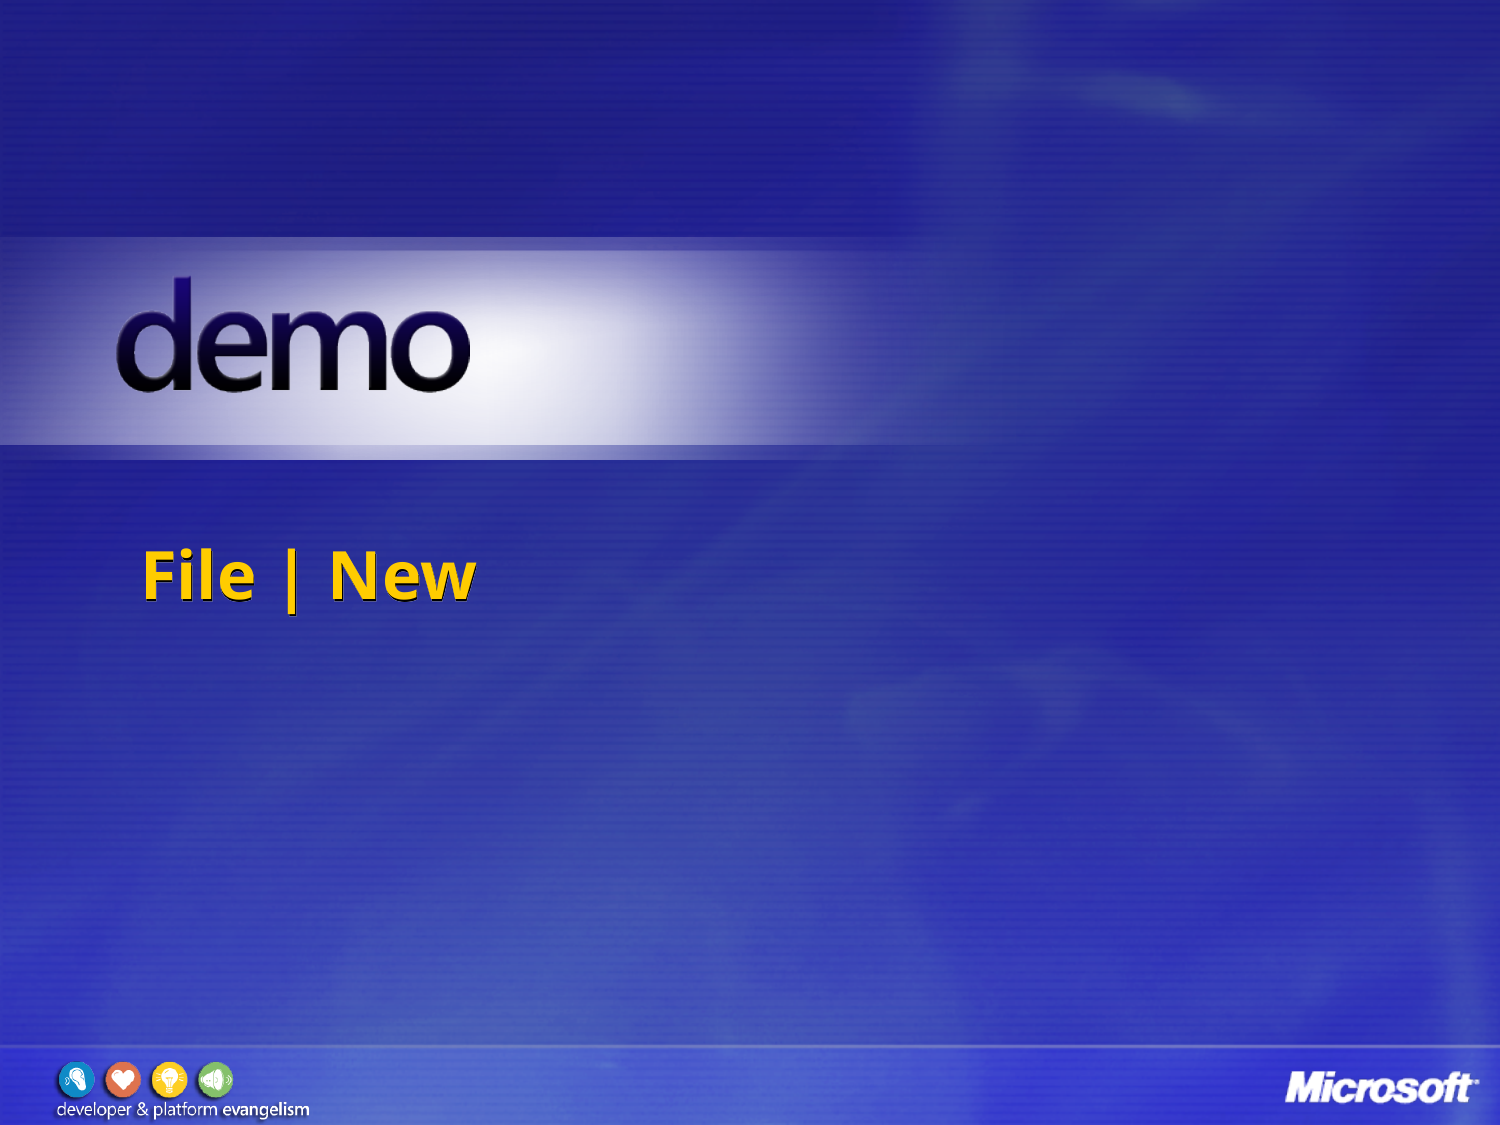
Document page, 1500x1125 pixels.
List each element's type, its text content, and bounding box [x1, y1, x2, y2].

picture [0, 0, 1500, 1125]
title File | New [124, 524, 1476, 626]
